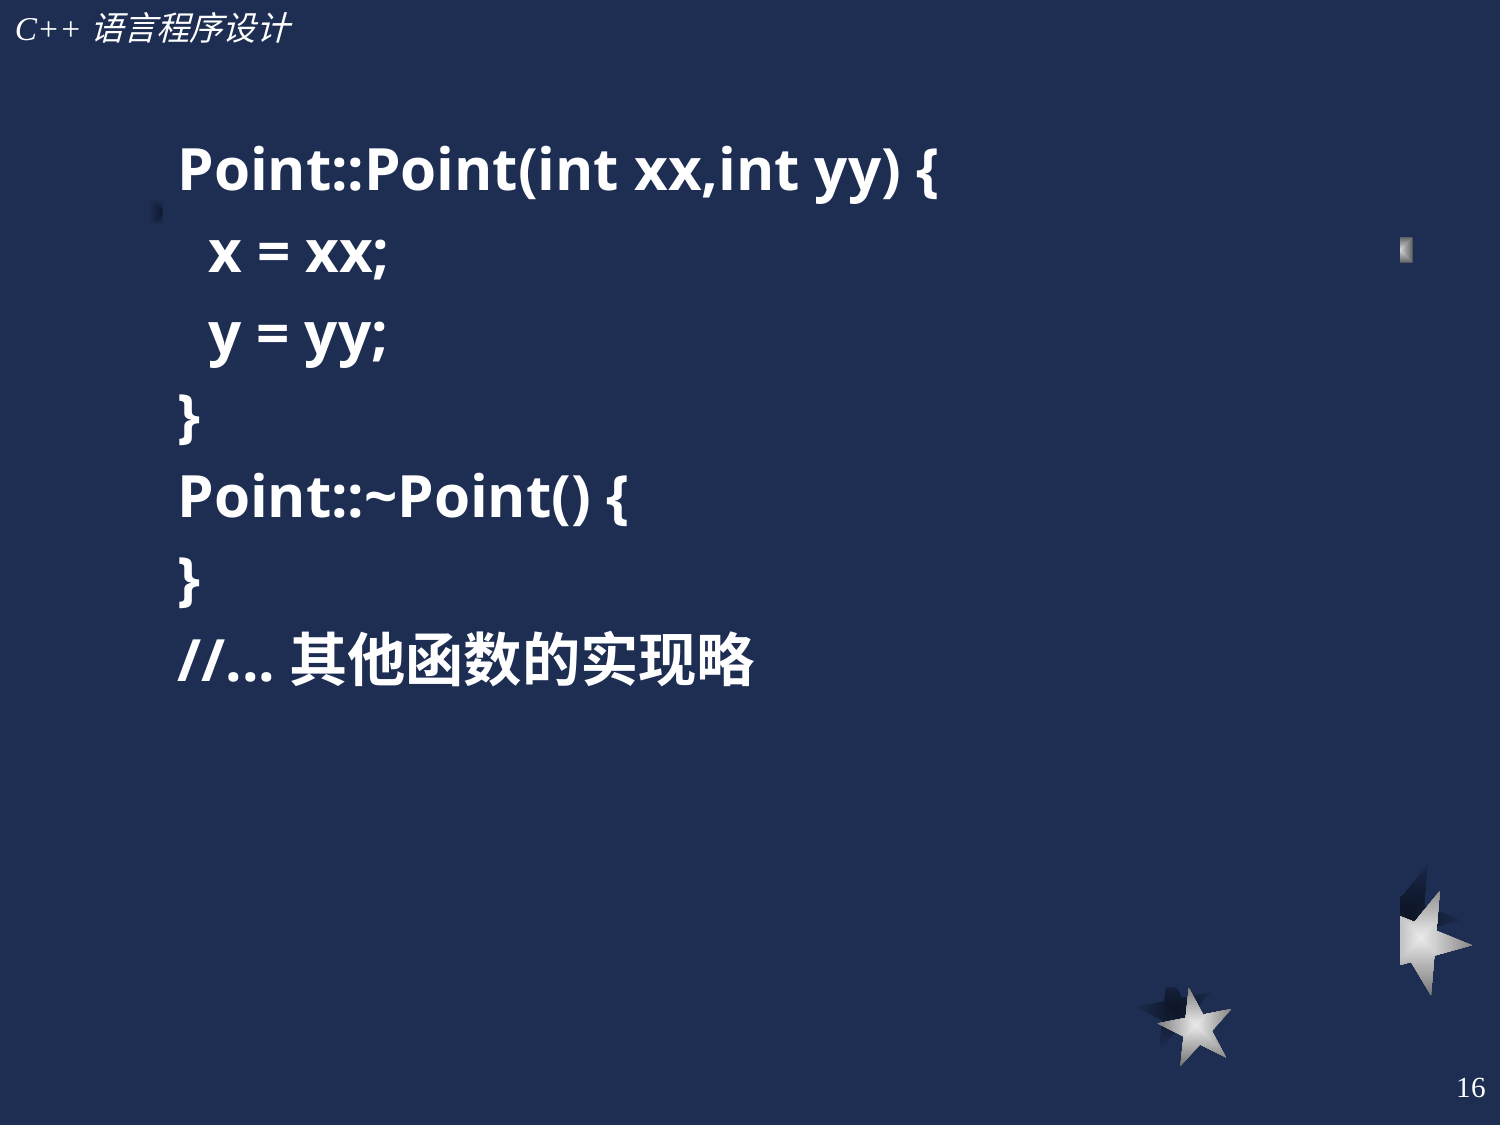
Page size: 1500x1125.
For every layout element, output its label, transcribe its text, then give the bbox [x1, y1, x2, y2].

list Point::Point(int xx,int yy) { x = xx; y = yy; } Point::~Point() { } //...其他函数的实现略 [162, 124, 1401, 988]
text_box [1435, 1067, 1486, 1103]
